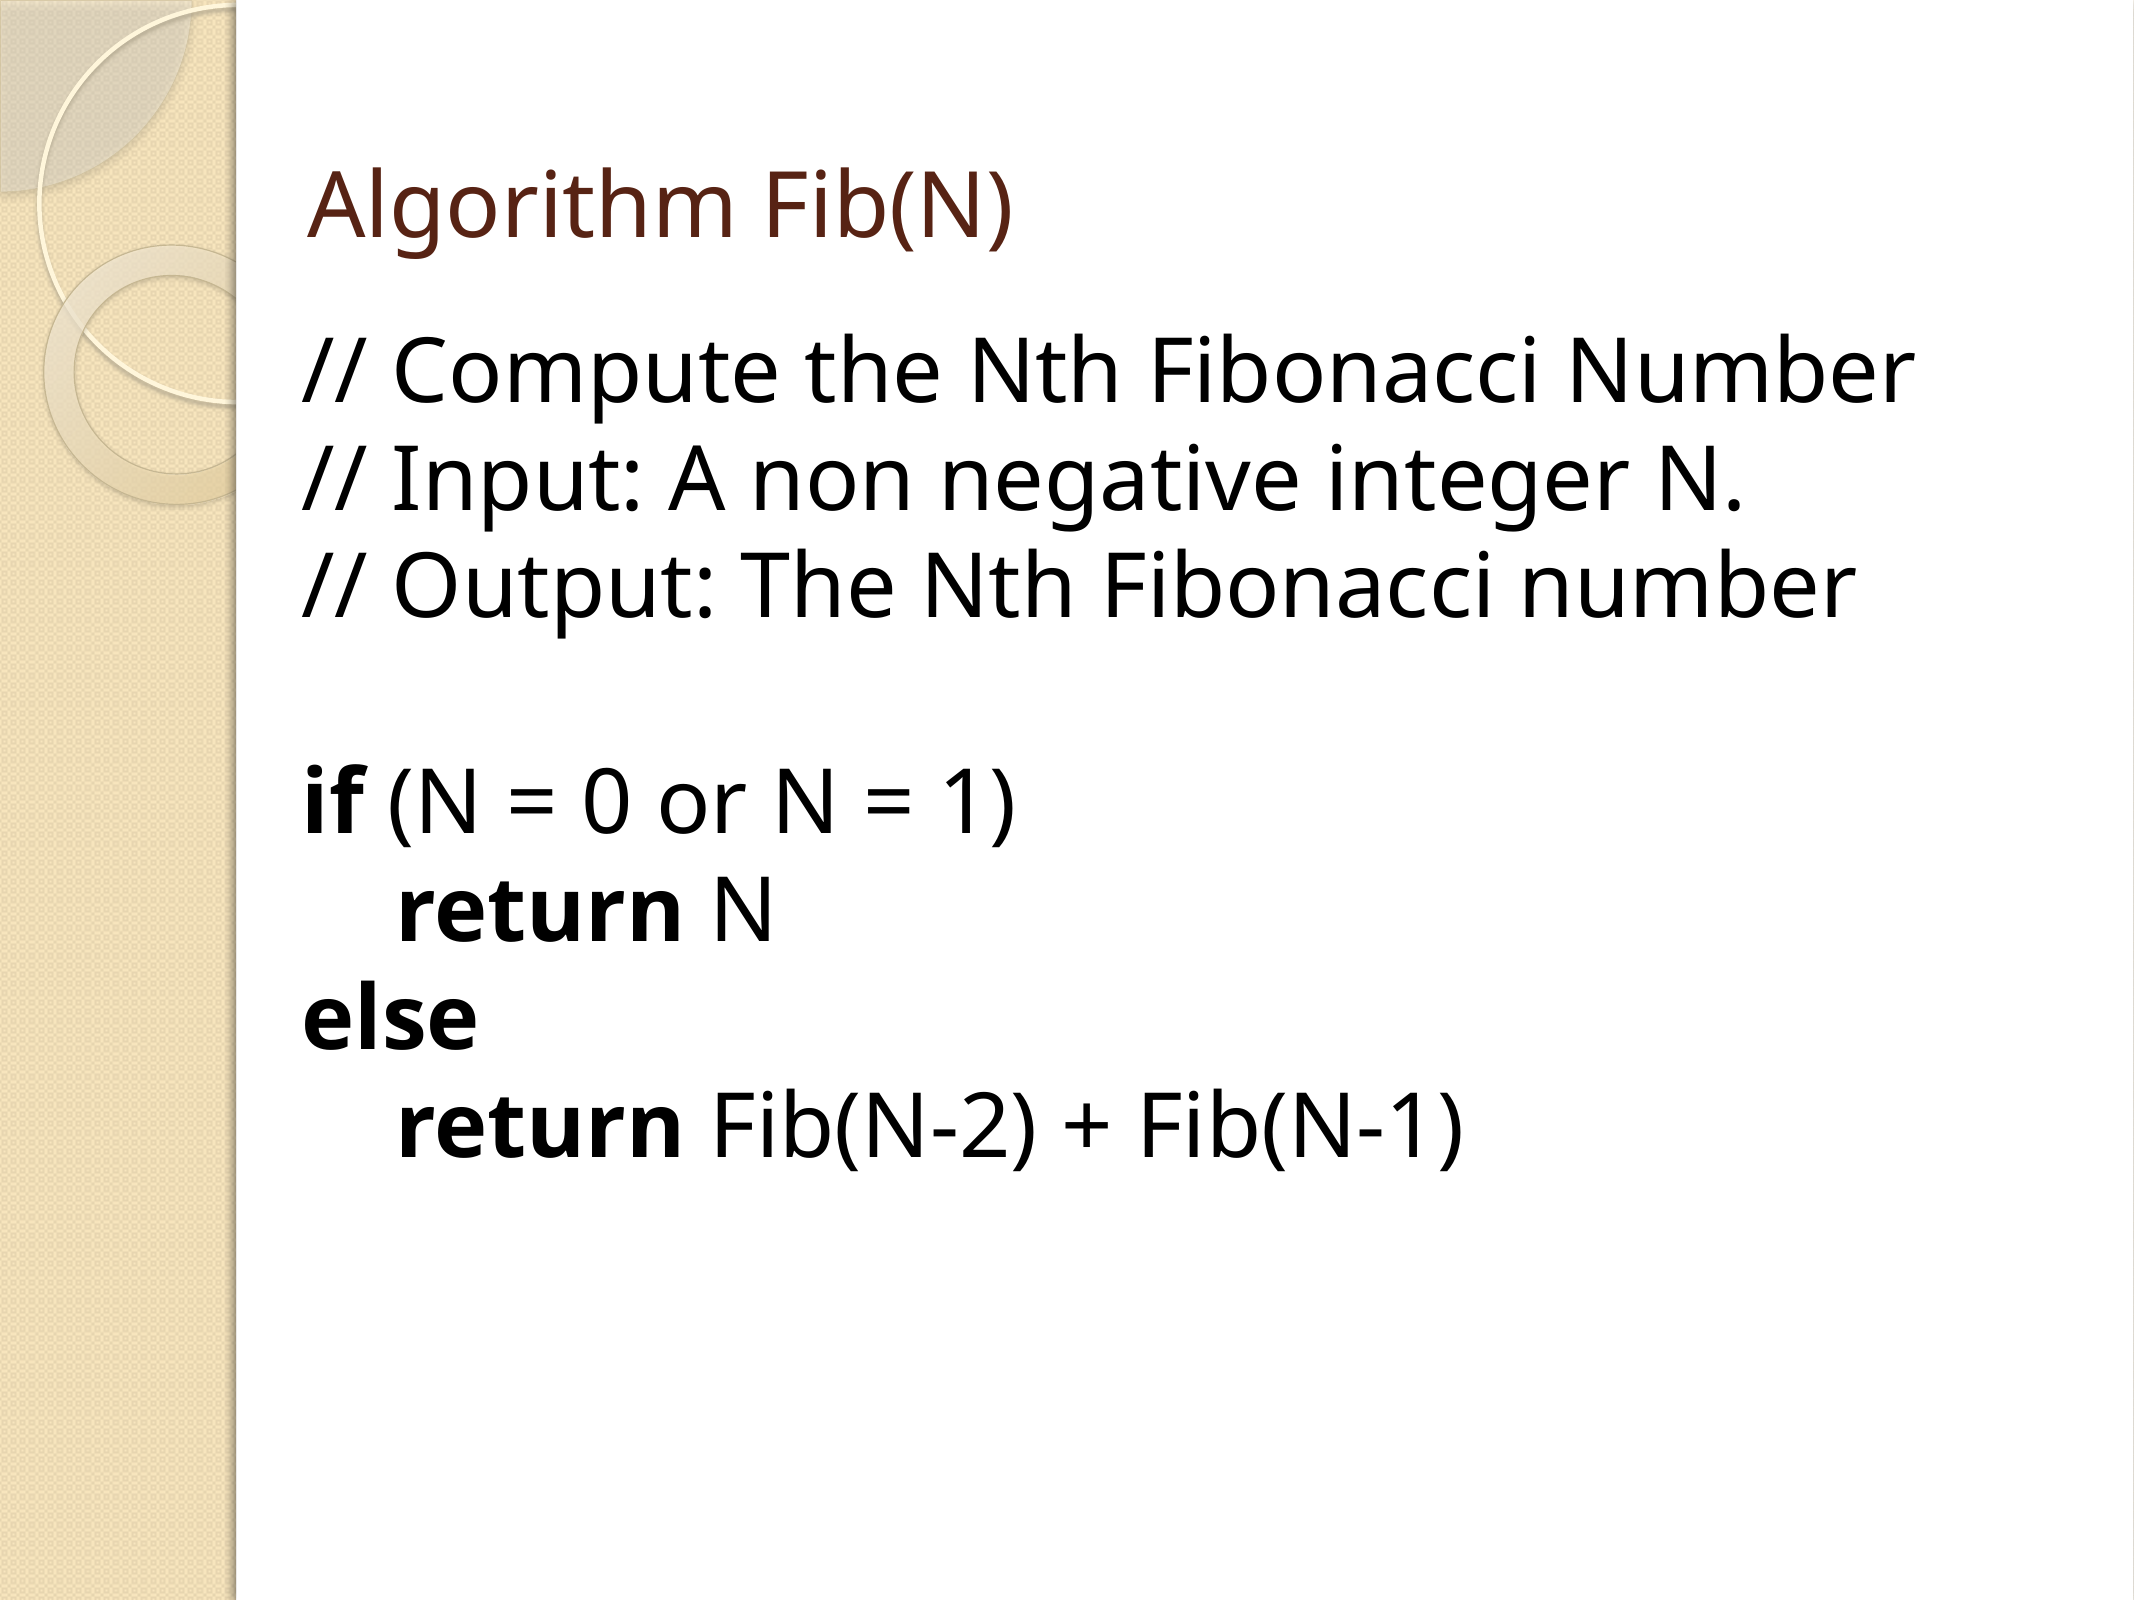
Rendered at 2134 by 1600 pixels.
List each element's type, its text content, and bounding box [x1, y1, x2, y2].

title Algorithm Fib(N) [298, 67, 2049, 335]
list // Compute the Nth Fibonacci Number // Input: A non negative integer N. // Output: The Nth Fibonacci number if (N = 0 or N = 1) return N else return Fib(N-2) + Fib(N-1) [275, 303, 1965, 1308]
